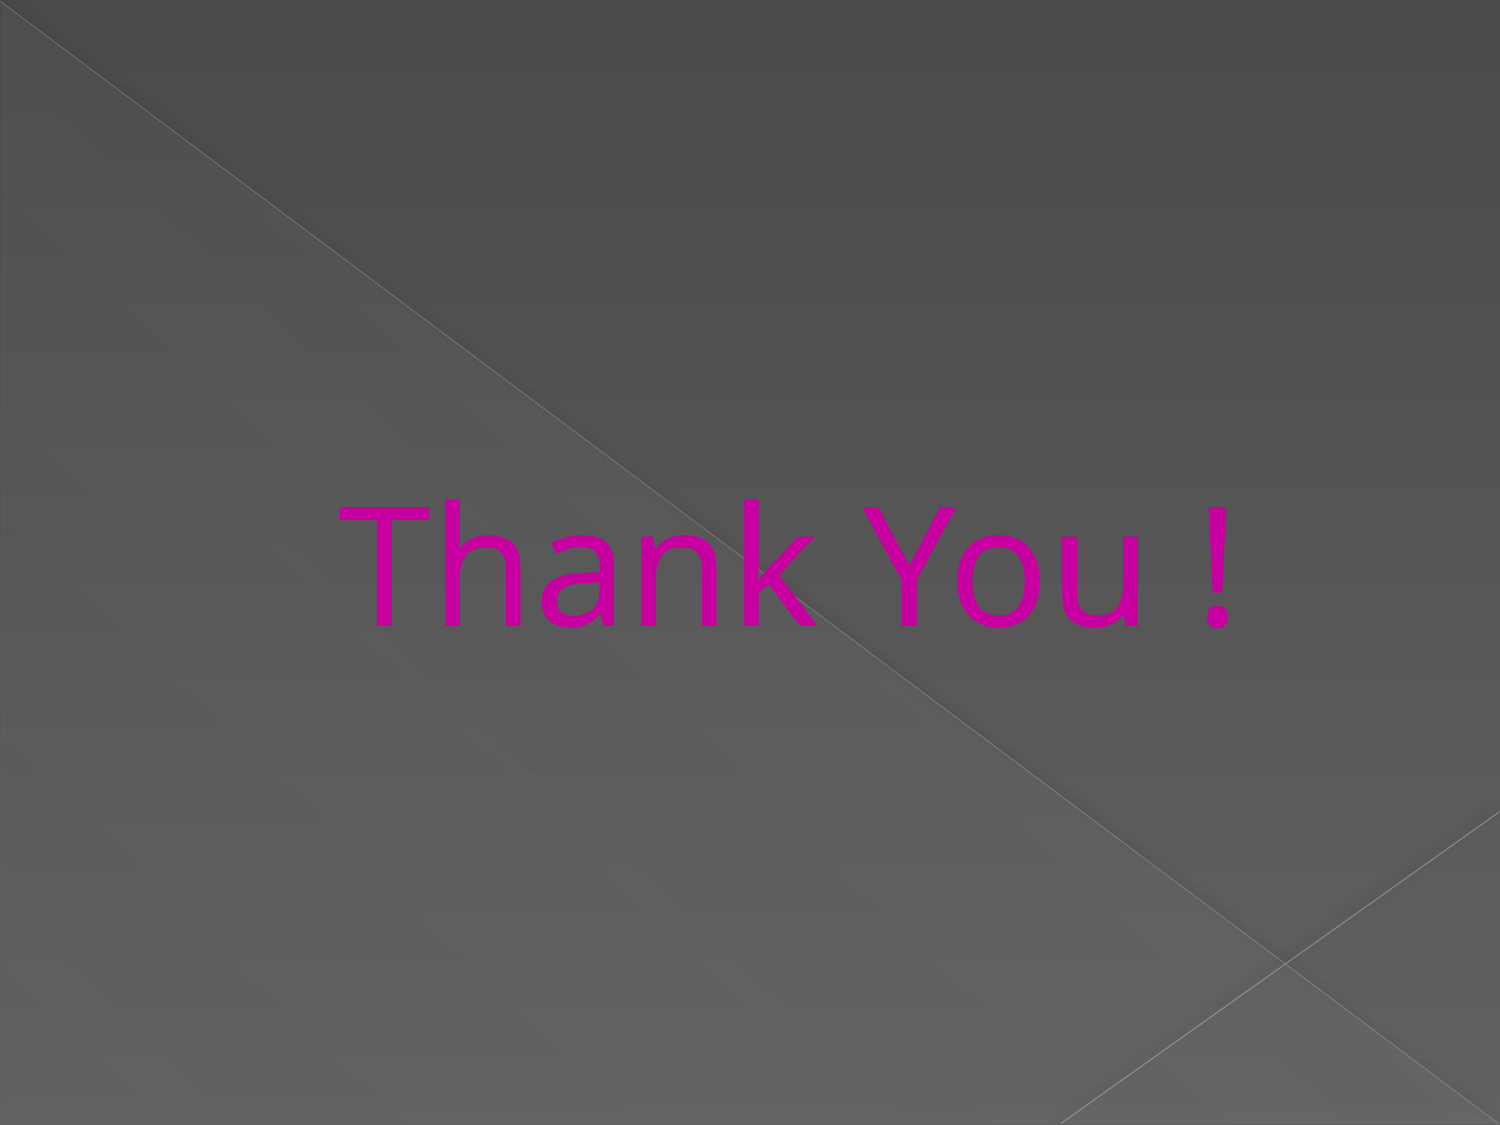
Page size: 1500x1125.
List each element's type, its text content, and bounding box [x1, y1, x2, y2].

title Thank You ! [75, 43, 1425, 1075]
